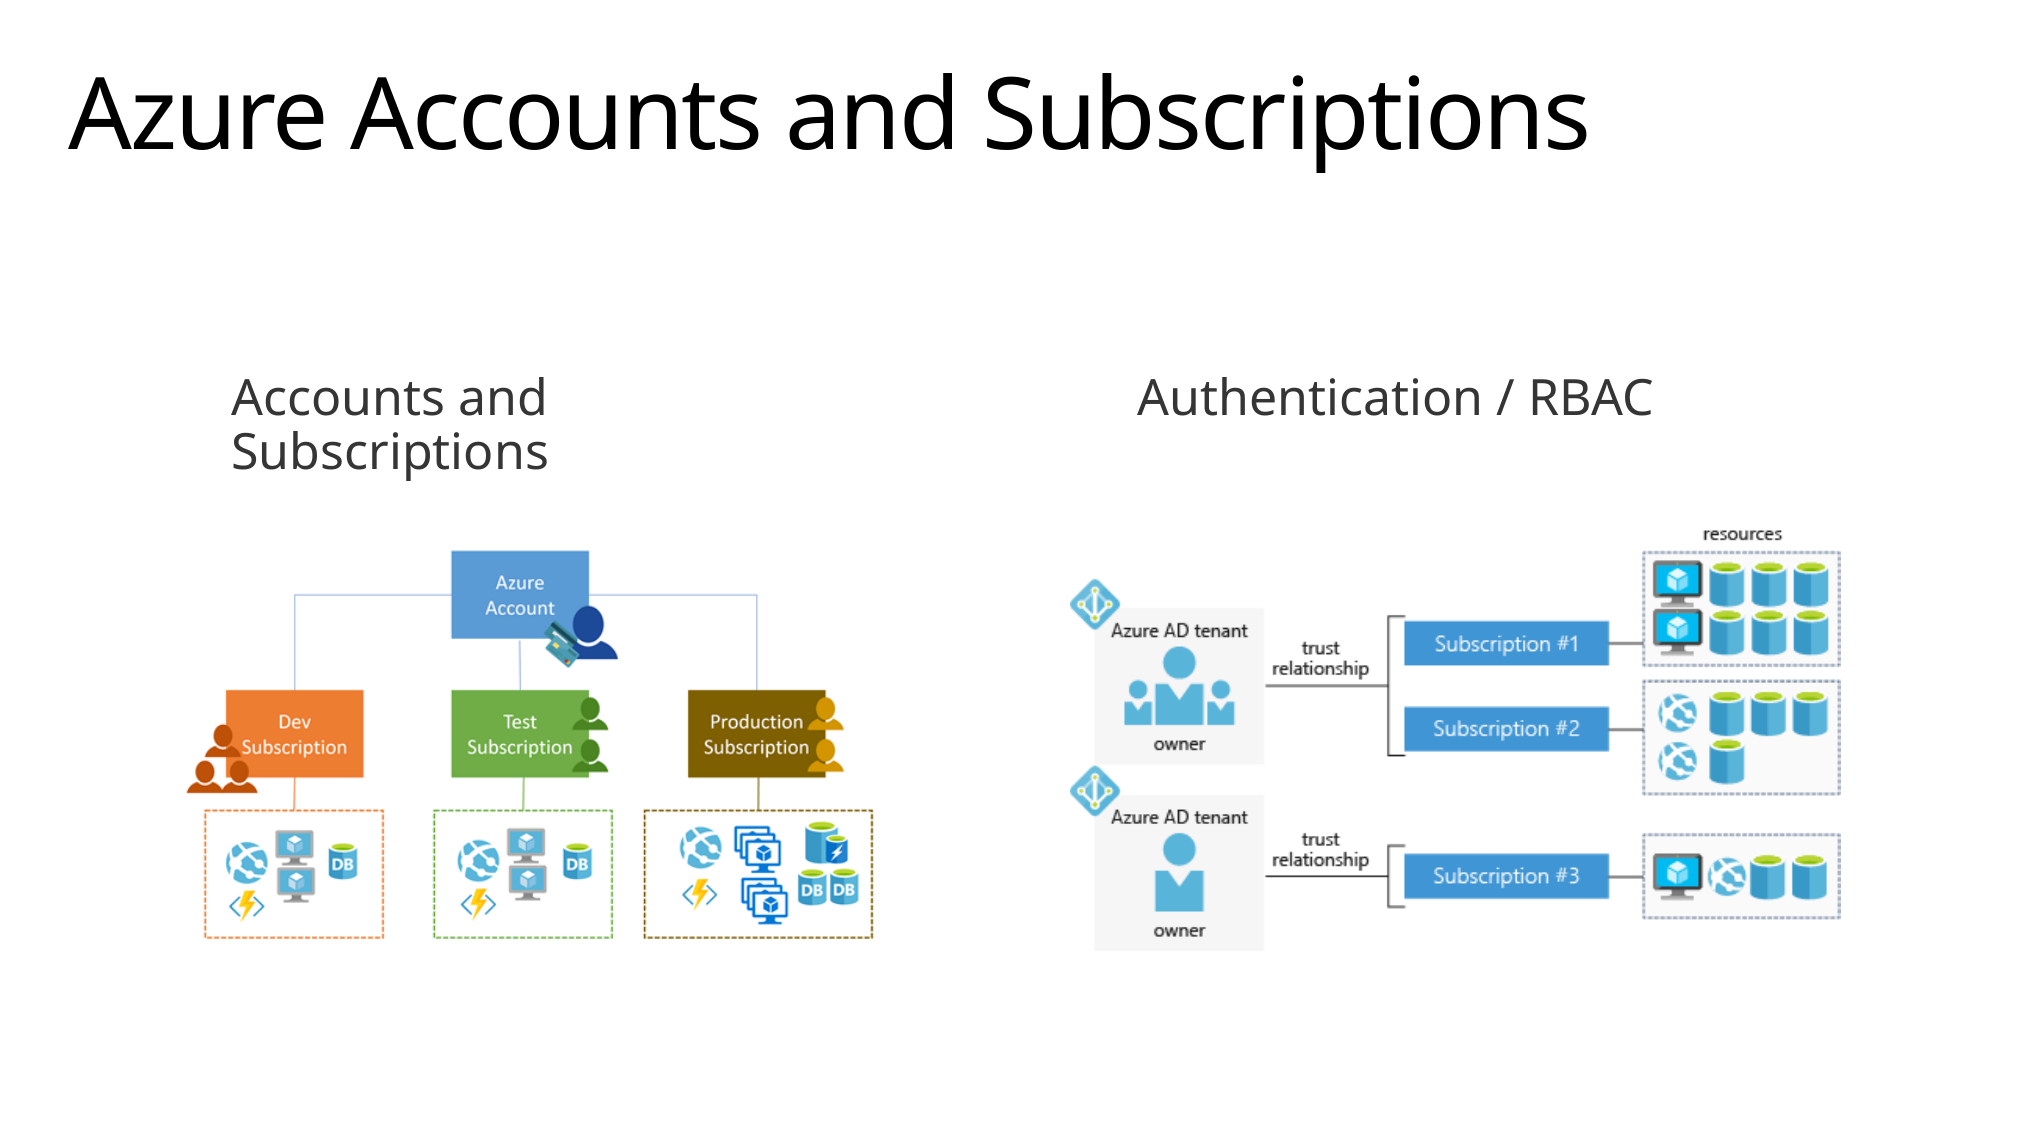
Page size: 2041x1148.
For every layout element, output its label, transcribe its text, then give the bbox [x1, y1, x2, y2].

picture [157, 523, 921, 995]
picture [1069, 523, 1841, 951]
title Azure Accounts and Subscriptions [45, 48, 1996, 199]
text_box Accounts and Subscriptions [201, 348, 877, 505]
text_box Authentication / RBAC [1107, 348, 1783, 451]
